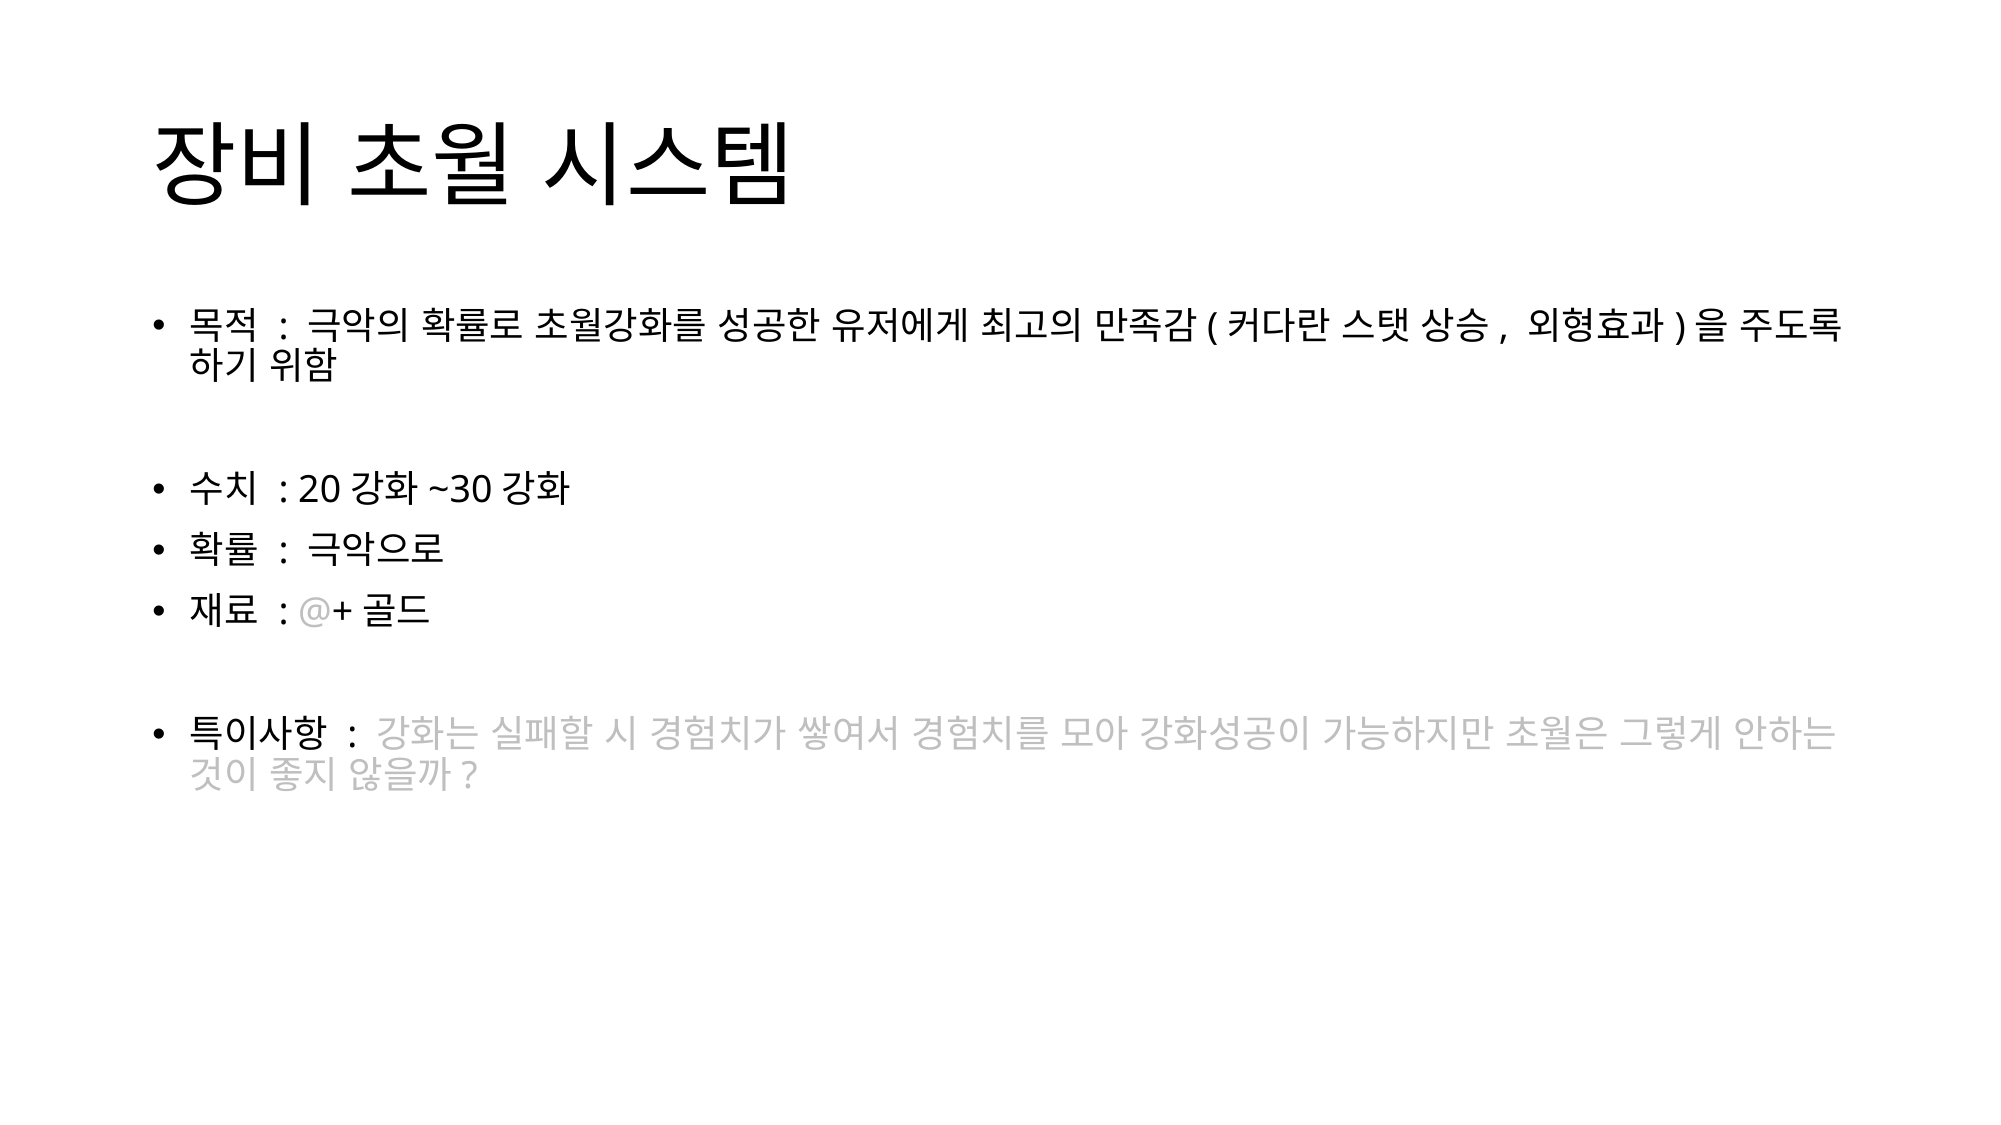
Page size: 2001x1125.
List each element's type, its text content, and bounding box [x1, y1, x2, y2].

title 장비 초월 시스템 [137, 59, 1863, 278]
list 목적 : 극악의 확률로 초월강화를 성공한 유저에게 최고의 만족감(커다란 스탯 상승, 외형효과)을 주도록 하기 위함 수치 : 20강화~30강화 확률 : 극악으로 재료 : @+골드 특이사항 : 강화는 실패할 시 경험치가 쌓여서 경험치를 모아 강화성공이 가능하지만 초월은 그렇게 안하는 것이 좋지 않을까? [137, 299, 1863, 1014]
